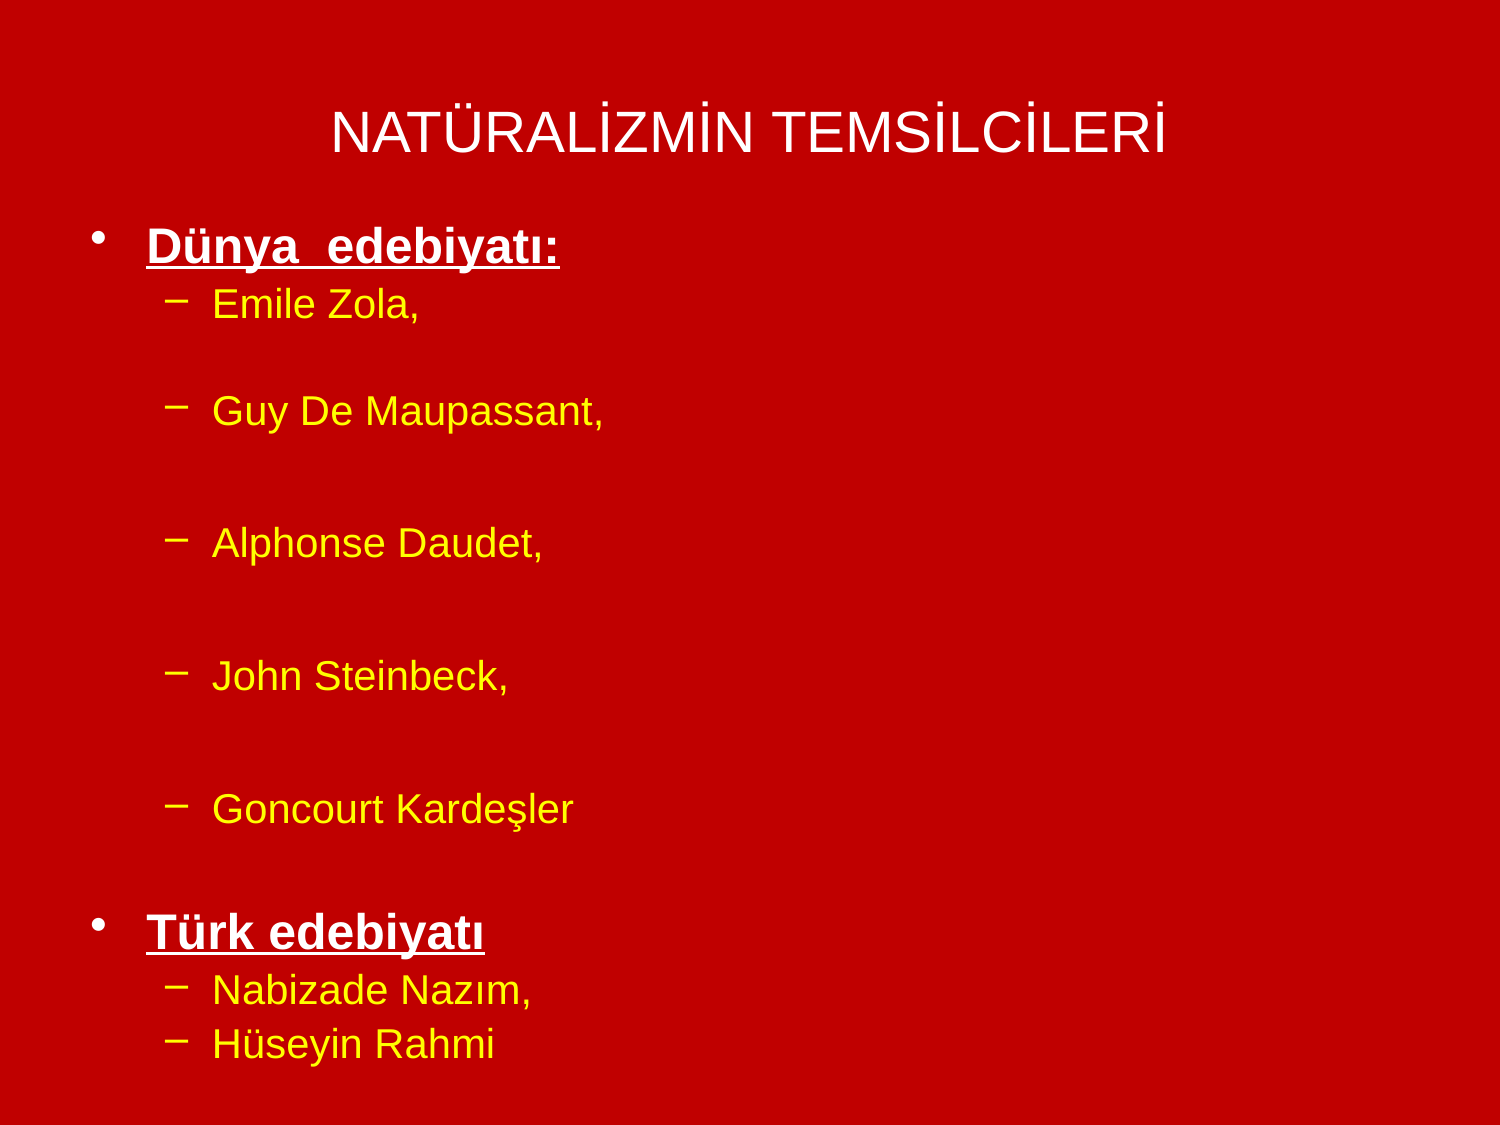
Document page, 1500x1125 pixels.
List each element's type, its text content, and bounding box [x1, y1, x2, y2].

title NATÜRALİZMİN TEMSİLCİLERİ [74, 44, 1426, 212]
list Dünya edebiyatı: Emile Zola, Guy De Maupassant, Alphonse Daudet, John Steinbeck, Goncourt Kardeşler Türk edebiyatı Nabizade Nazım, Hüseyin Rahmi [74, 212, 1426, 1063]
